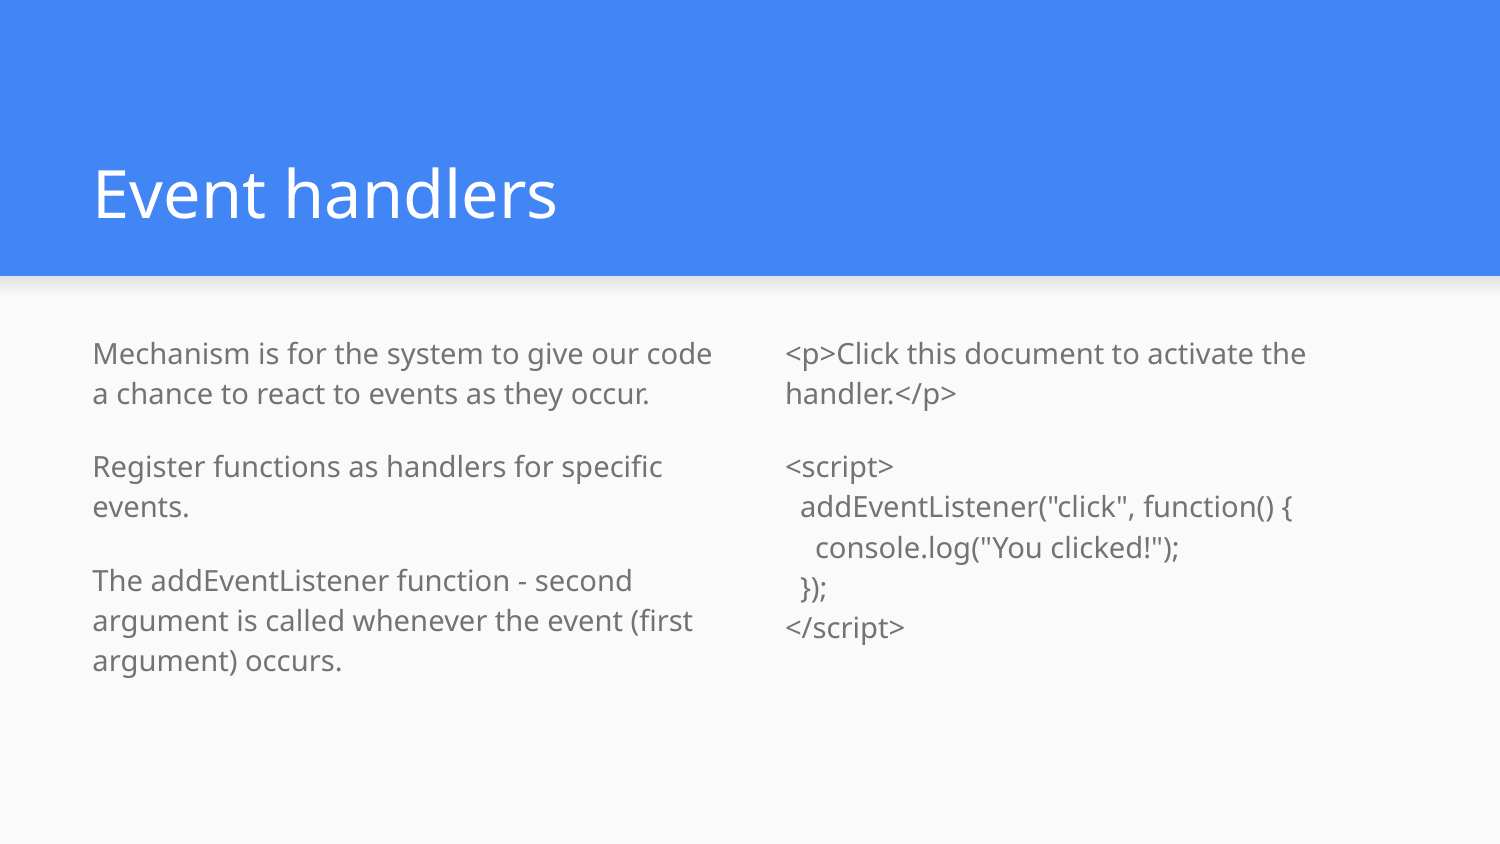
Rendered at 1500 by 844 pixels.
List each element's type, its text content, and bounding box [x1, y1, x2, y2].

list Mechanism is for the system to give our code a chance to react to events as they occur. Register functions as handlers for specific events. The addEventListener function - second argument is called whenever the event (first argument) occurs. [77, 314, 734, 760]
list <p>Click this document to activate the handler.</p> <script> addEventListener("click", function() { console.log("You clicked!"); }); </script> [770, 314, 1427, 760]
title Event handlers [77, 121, 1427, 248]
